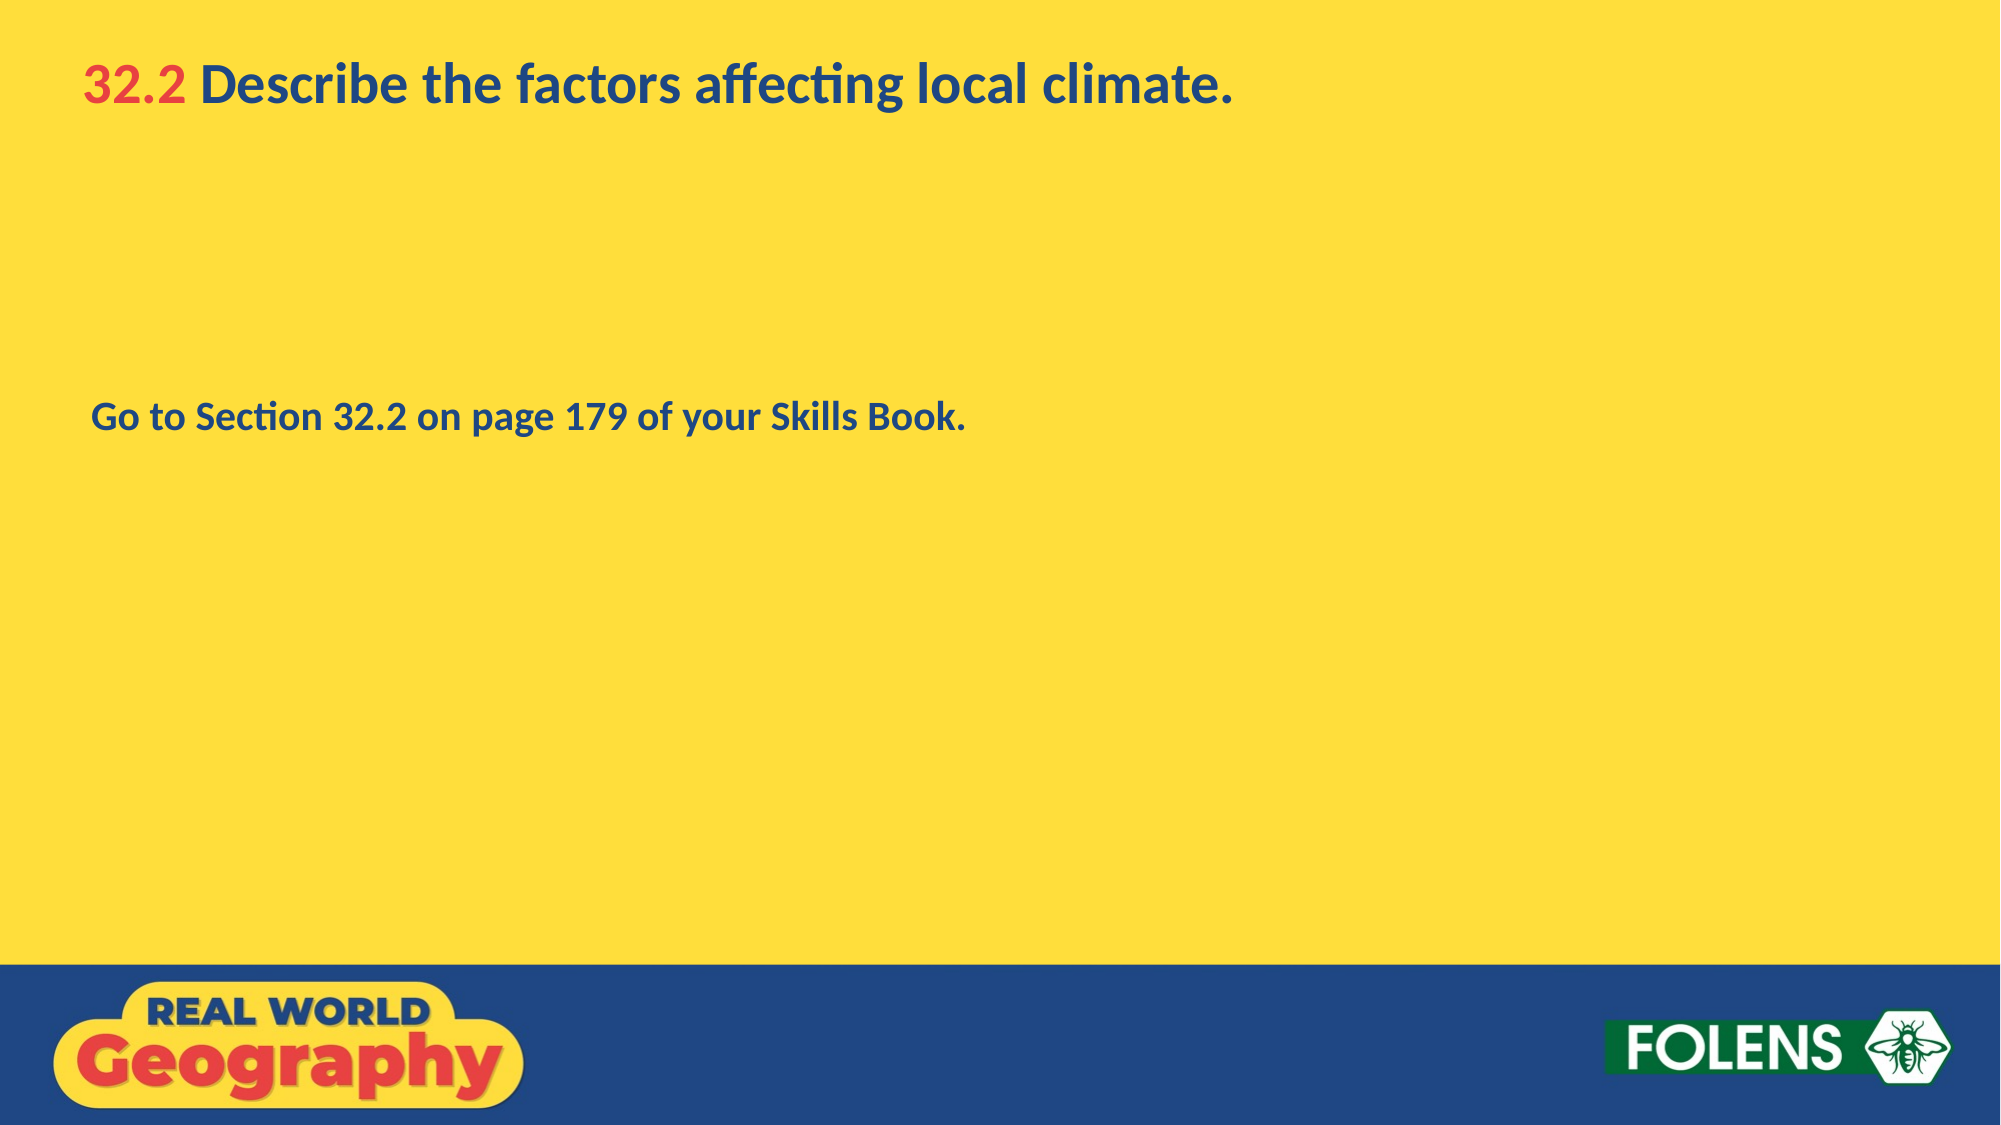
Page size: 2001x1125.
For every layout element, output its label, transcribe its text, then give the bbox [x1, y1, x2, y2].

picture [0, 0, 2001, 1125]
text_box 32.2 Describe the factors affecting local climate. [68, 37, 1597, 123]
text_box Go to Section 32.2 on page 179 of your Skills Book. [75, 381, 1801, 483]
text_box [0, 0, 2000, 965]
